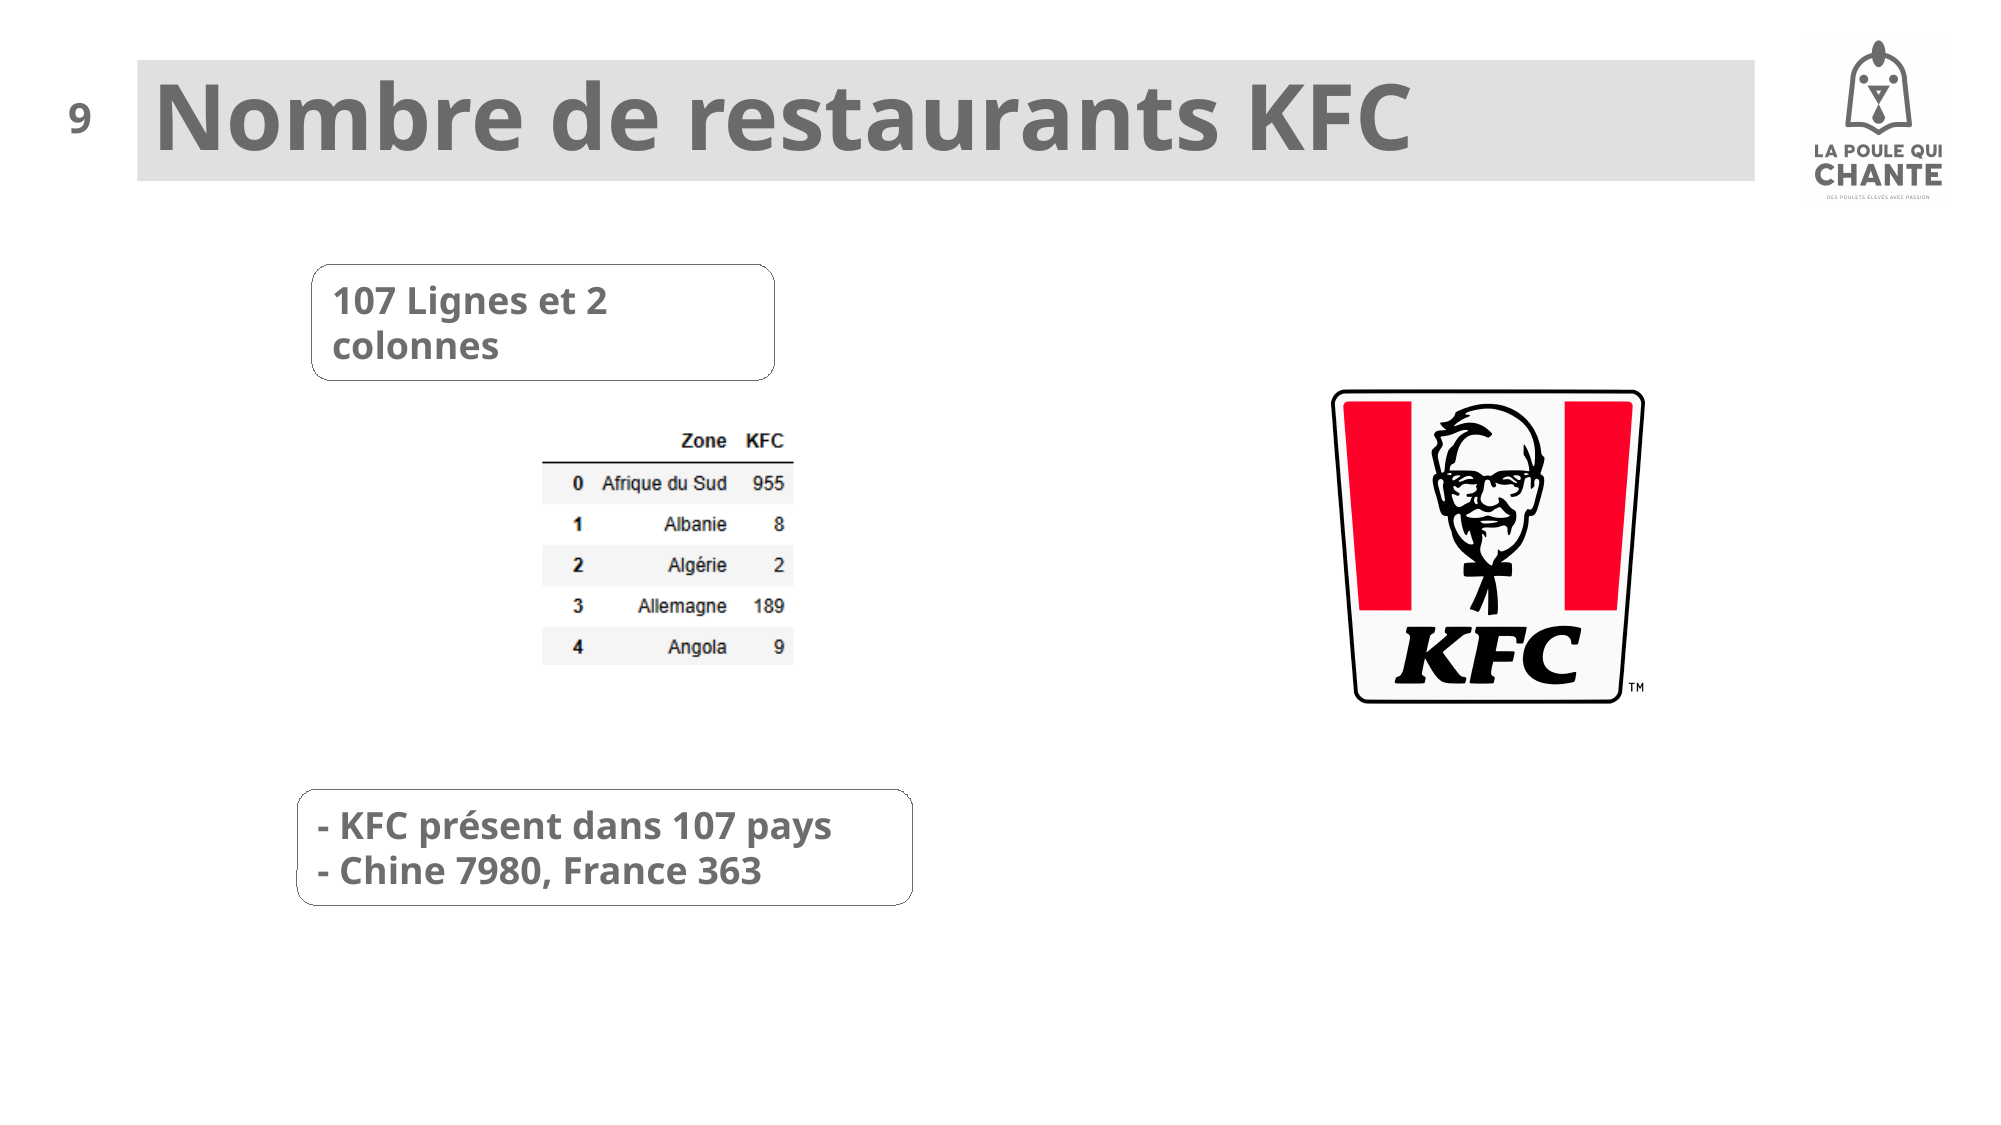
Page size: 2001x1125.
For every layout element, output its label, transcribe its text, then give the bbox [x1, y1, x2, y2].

text_box - KFC présent dans 107 pays - Chine 7980, France 363 [296, 789, 913, 906]
picture [540, 429, 797, 665]
picture [1310, 385, 1663, 709]
text_box 107 Lignes et 2 colonnes [311, 264, 775, 381]
title Nombre de restaurants KFC [137, 59, 1755, 182]
picture [1807, 37, 1948, 204]
